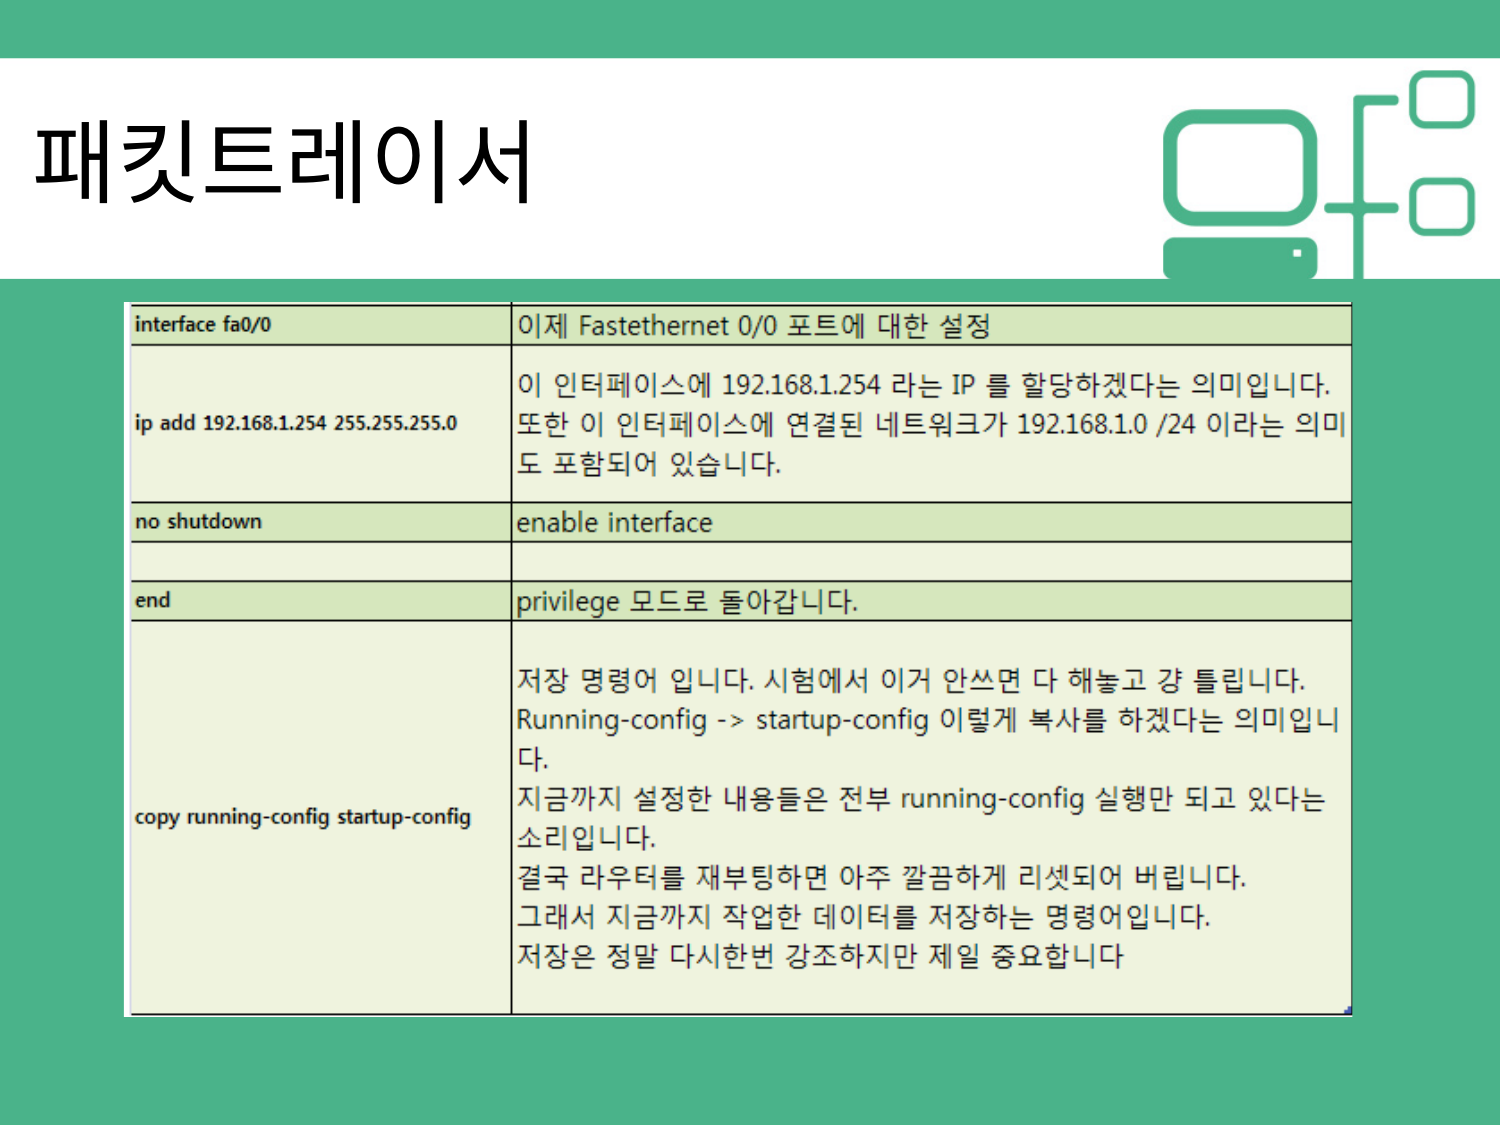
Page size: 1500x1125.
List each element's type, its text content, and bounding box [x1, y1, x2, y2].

picture [0, 302, 1500, 1125]
picture [0, 0, 1500, 278]
title 패킷트레이서 [17, 66, 1368, 254]
